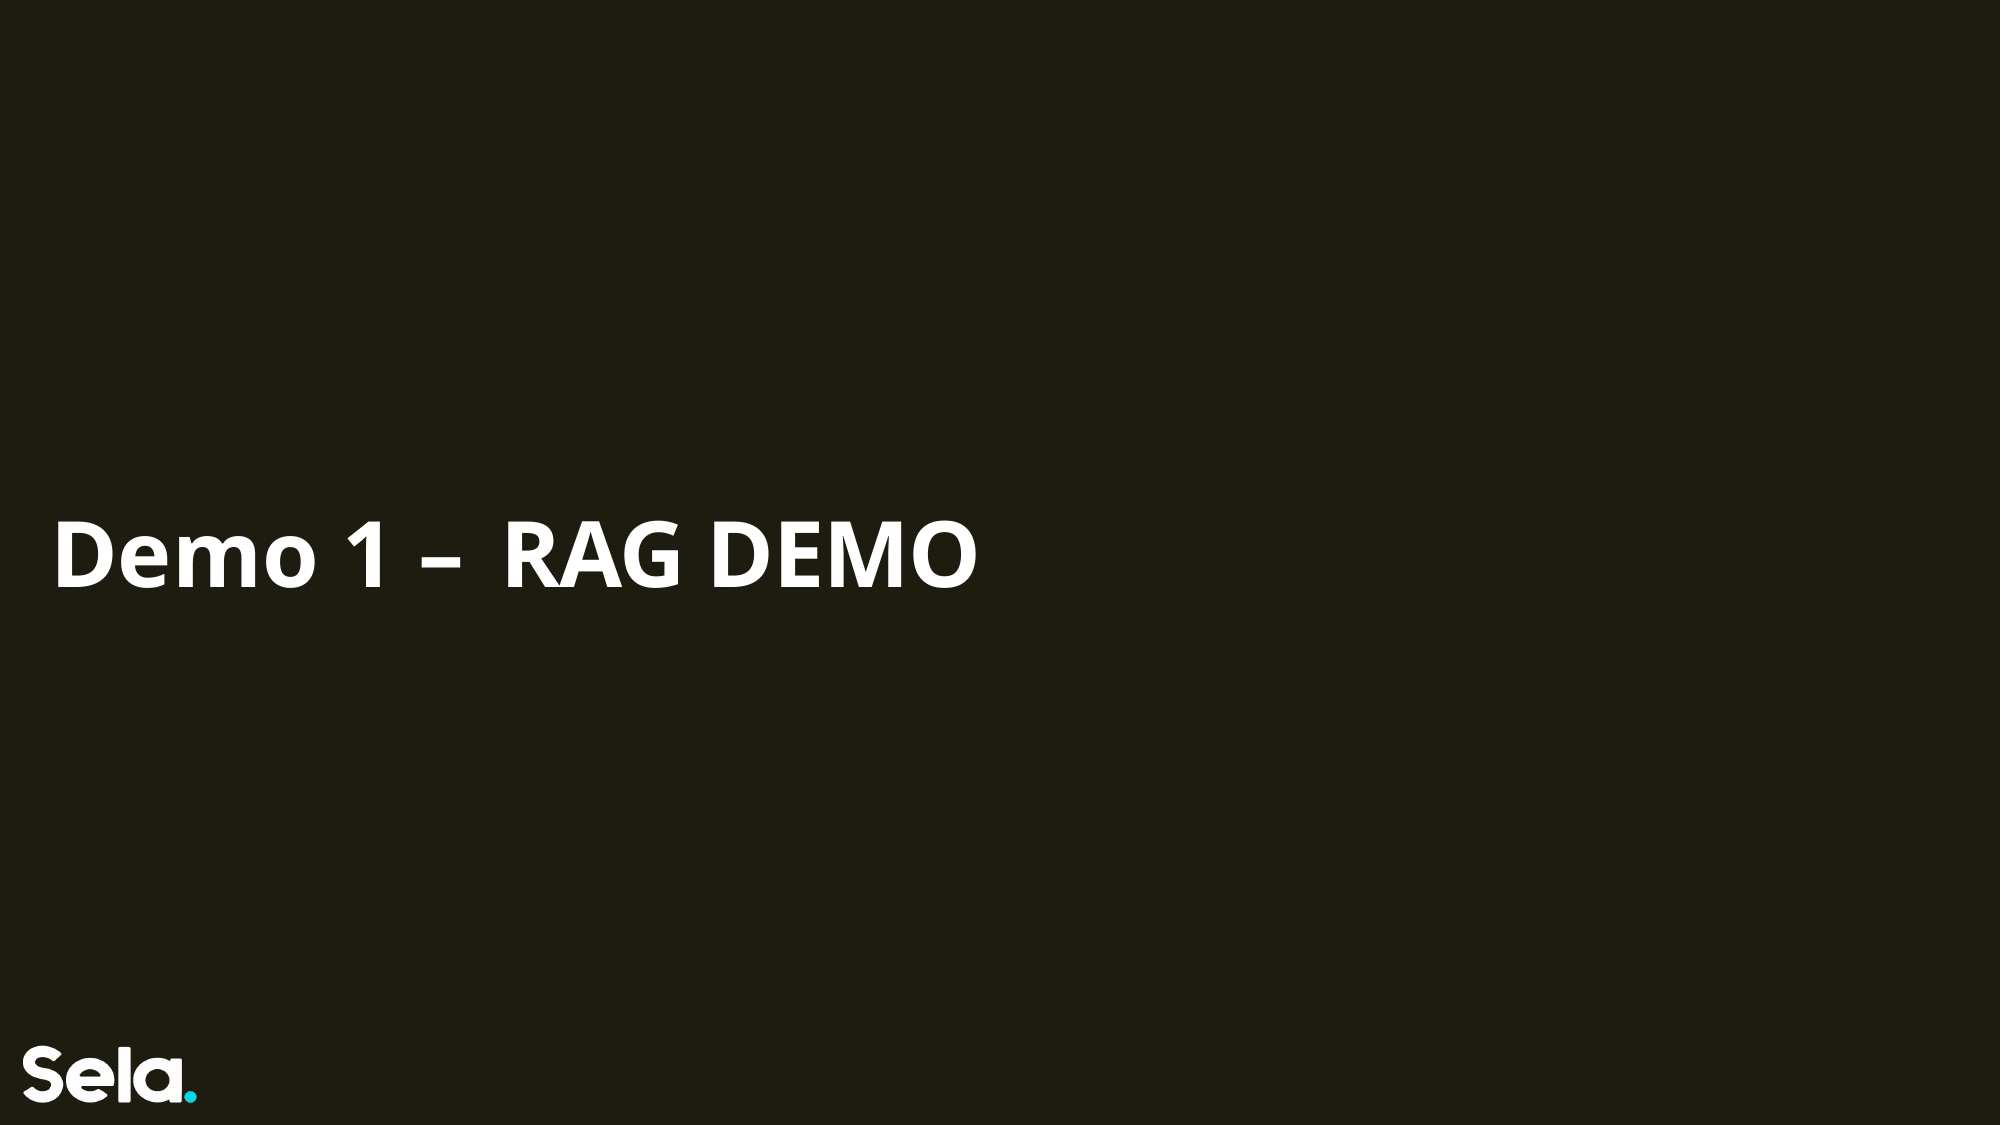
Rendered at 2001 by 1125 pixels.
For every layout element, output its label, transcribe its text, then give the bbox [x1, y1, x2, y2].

picture [8, 1022, 212, 1125]
title Demo 1 – RAG DEMO [47, 493, 1271, 684]
